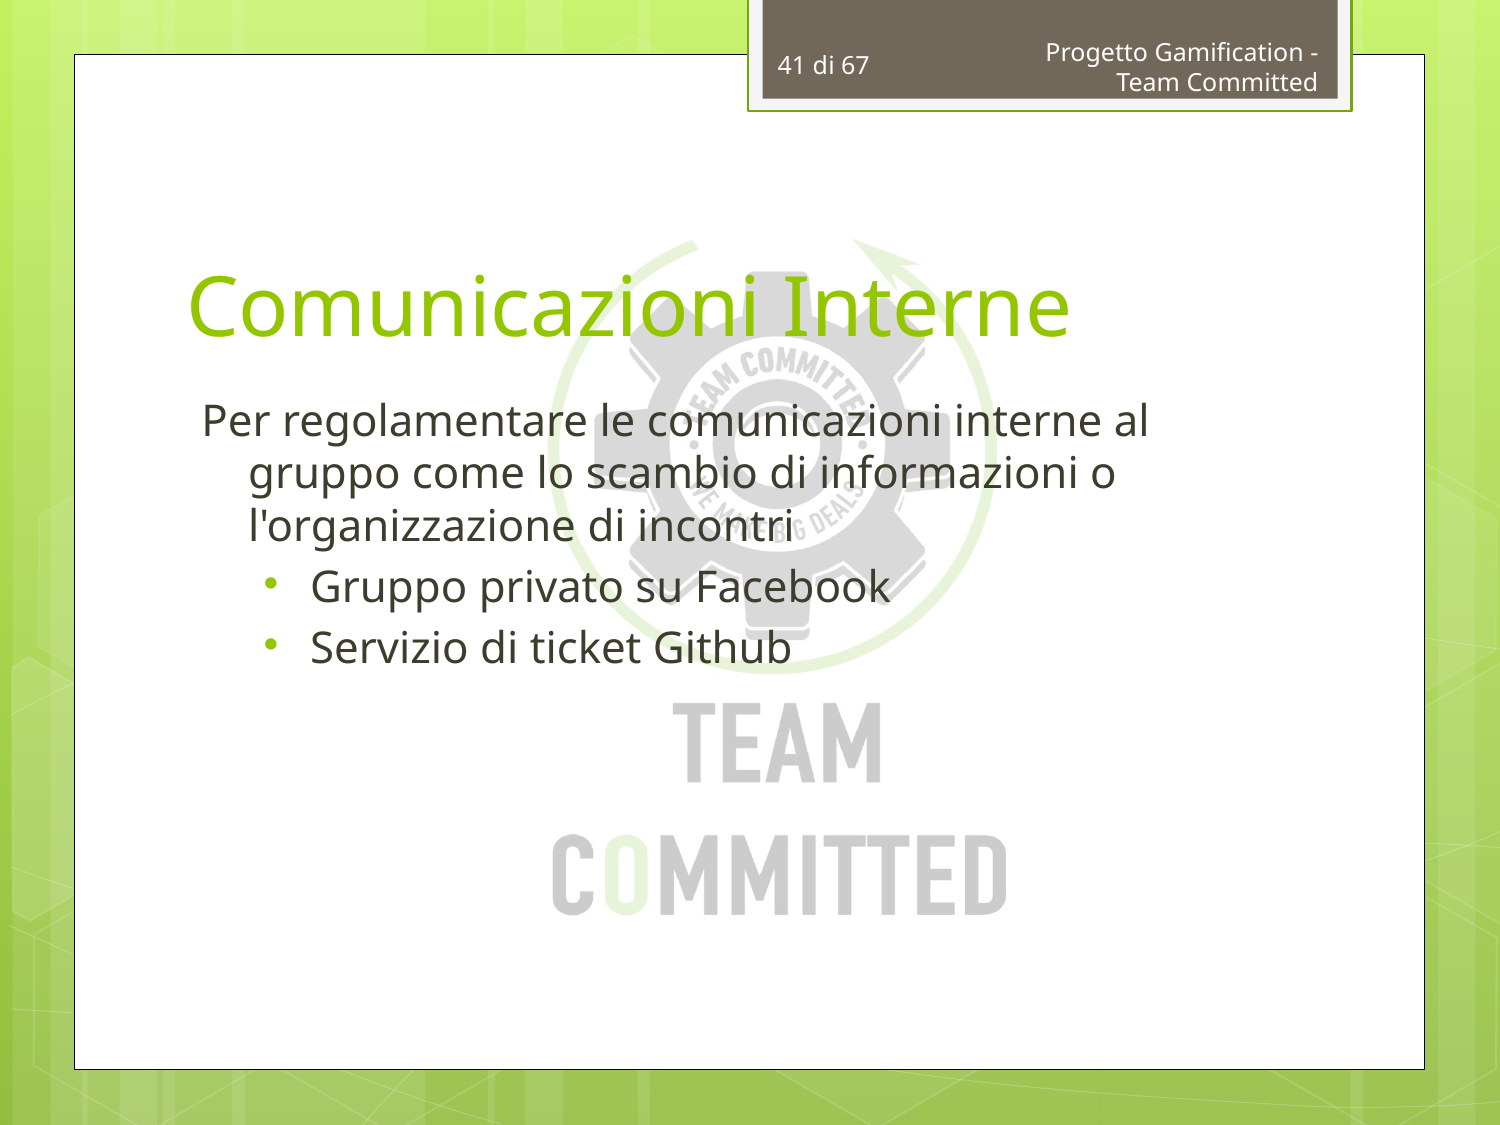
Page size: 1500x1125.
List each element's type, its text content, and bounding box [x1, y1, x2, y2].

text_box Per regolamentare le comunicazioni interne al gruppo come lo scambio di informazioni o l'organizzazione di incontri Gruppo privato su Facebook Servizio di ticket Github [171, 385, 1283, 1016]
text_box Comunicazioni Interne [171, 172, 1324, 361]
slide_number 41 di 67 [762, 36, 982, 97]
slide_number Progetto Gamification - Team Committed [983, 36, 1334, 97]
picture [450, 207, 1070, 960]
